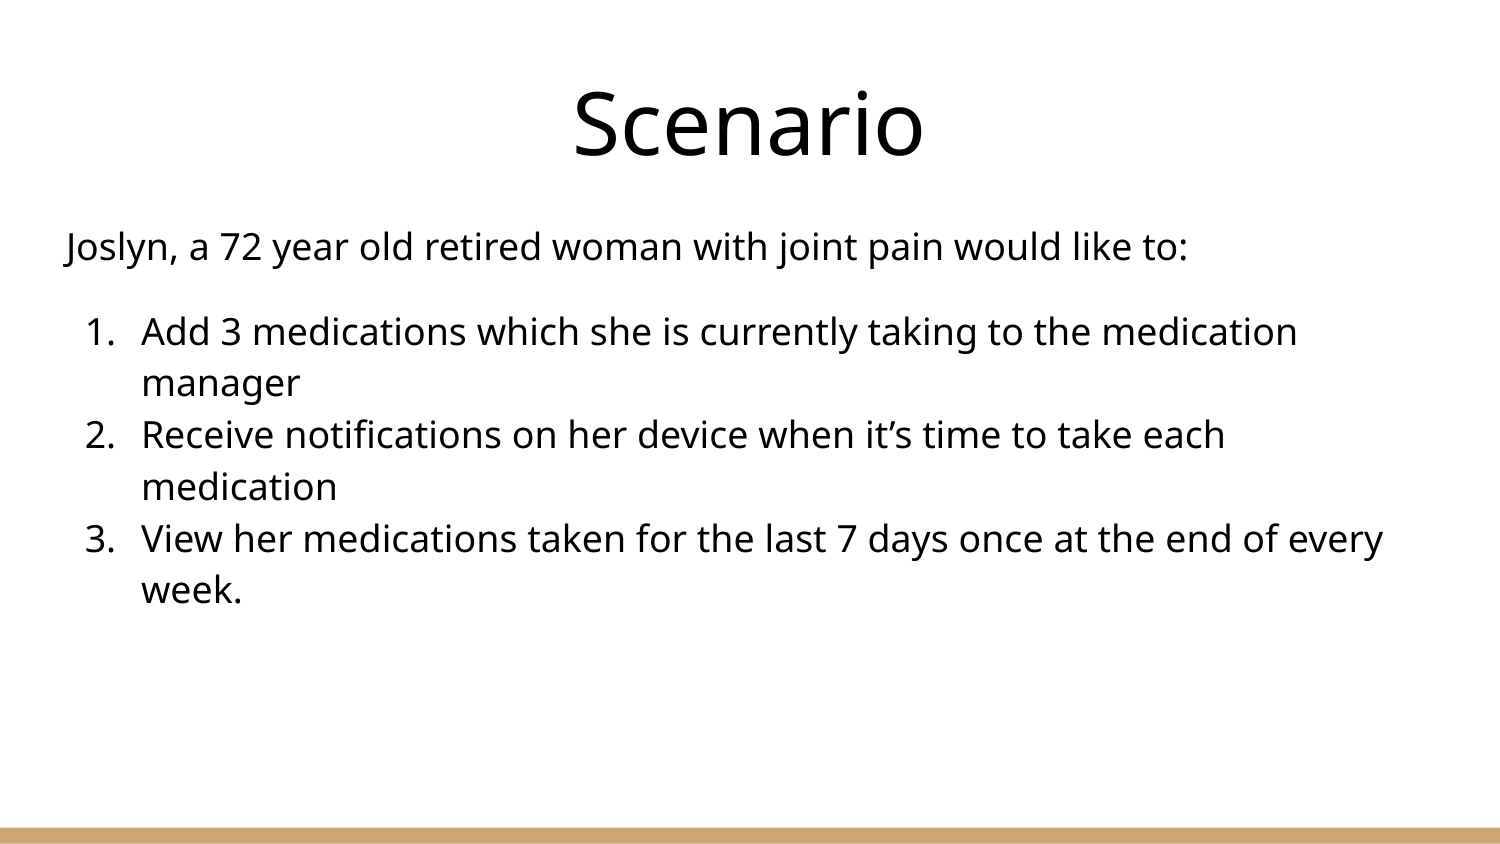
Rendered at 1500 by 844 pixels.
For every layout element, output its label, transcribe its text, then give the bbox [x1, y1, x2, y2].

list Joslyn, a 72 year old retired woman with joint pain would like to: Add 3 medications which she is currently taking to the medication manager Receive notifications on her device when it’s time to take each medication View her medications taken for the last 7 days once at the end of every week. [51, 200, 1449, 752]
title Scenario [51, 51, 1449, 189]
